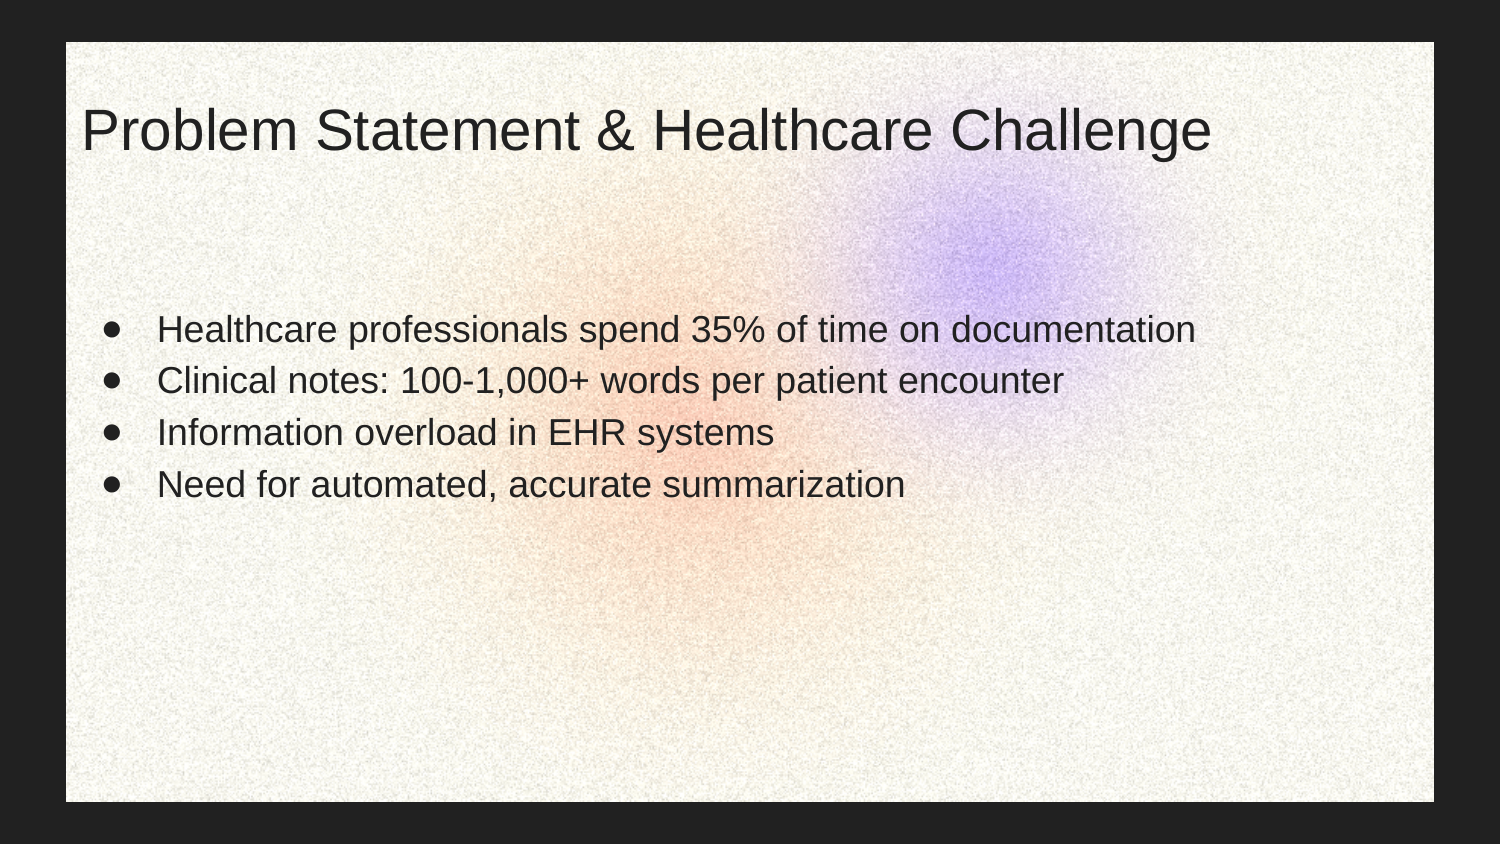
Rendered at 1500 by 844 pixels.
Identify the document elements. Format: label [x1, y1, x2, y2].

picture [66, 42, 1434, 802]
